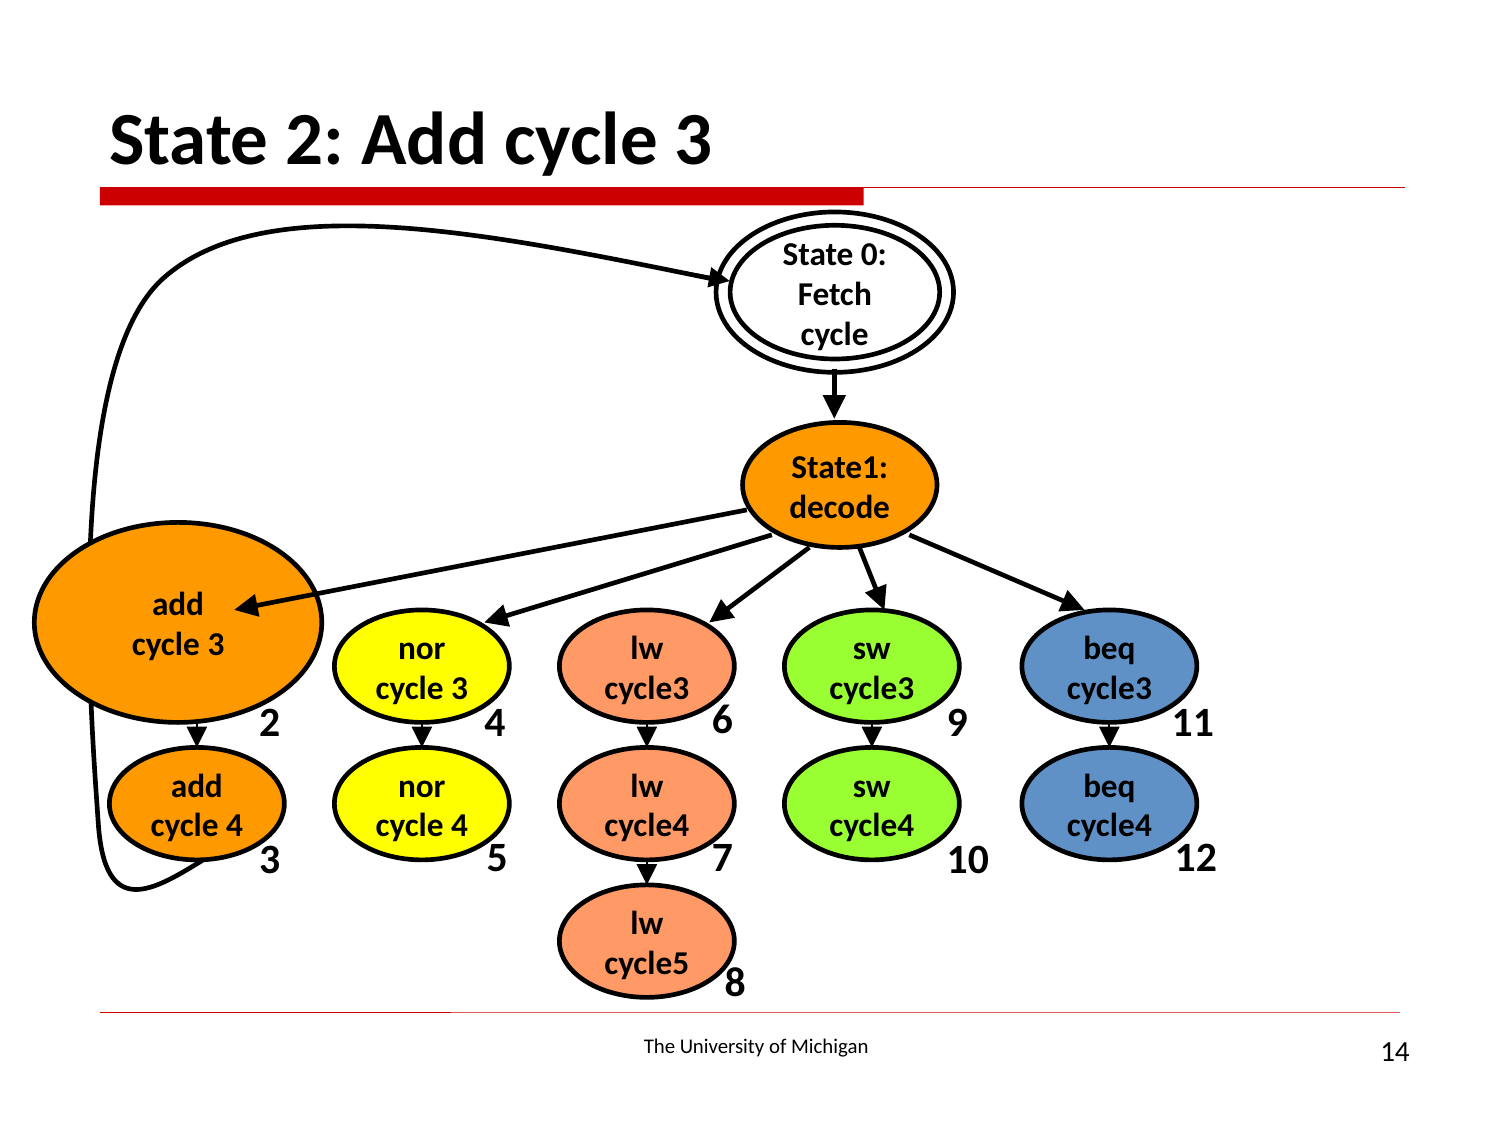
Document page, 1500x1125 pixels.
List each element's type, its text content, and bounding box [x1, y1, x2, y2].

text_box nor cycle 3 [334, 619, 510, 683]
text_box lw cycle3 [559, 632, 735, 683]
text_box [198, 714, 238, 753]
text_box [243, 684, 1426, 1014]
text_box State1: decode [742, 422, 938, 548]
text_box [484, 534, 772, 623]
text_box beq cycle3 [1021, 609, 1197, 683]
text_box add cycle 4 [109, 747, 238, 860]
text_box add cycle 3 [34, 522, 322, 723]
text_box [859, 547, 885, 611]
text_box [665, 269, 730, 282]
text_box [715, 211, 954, 373]
text_box [294, 619, 371, 683]
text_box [234, 509, 748, 611]
title State 2: Add cycle 3 [94, 50, 1407, 188]
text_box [909, 534, 1085, 611]
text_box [709, 547, 810, 623]
text_box [91, 703, 203, 890]
text_box sw cycle3 [784, 610, 960, 683]
slide_number 14 [1074, 1024, 1426, 1103]
text_box [90, 225, 700, 542]
